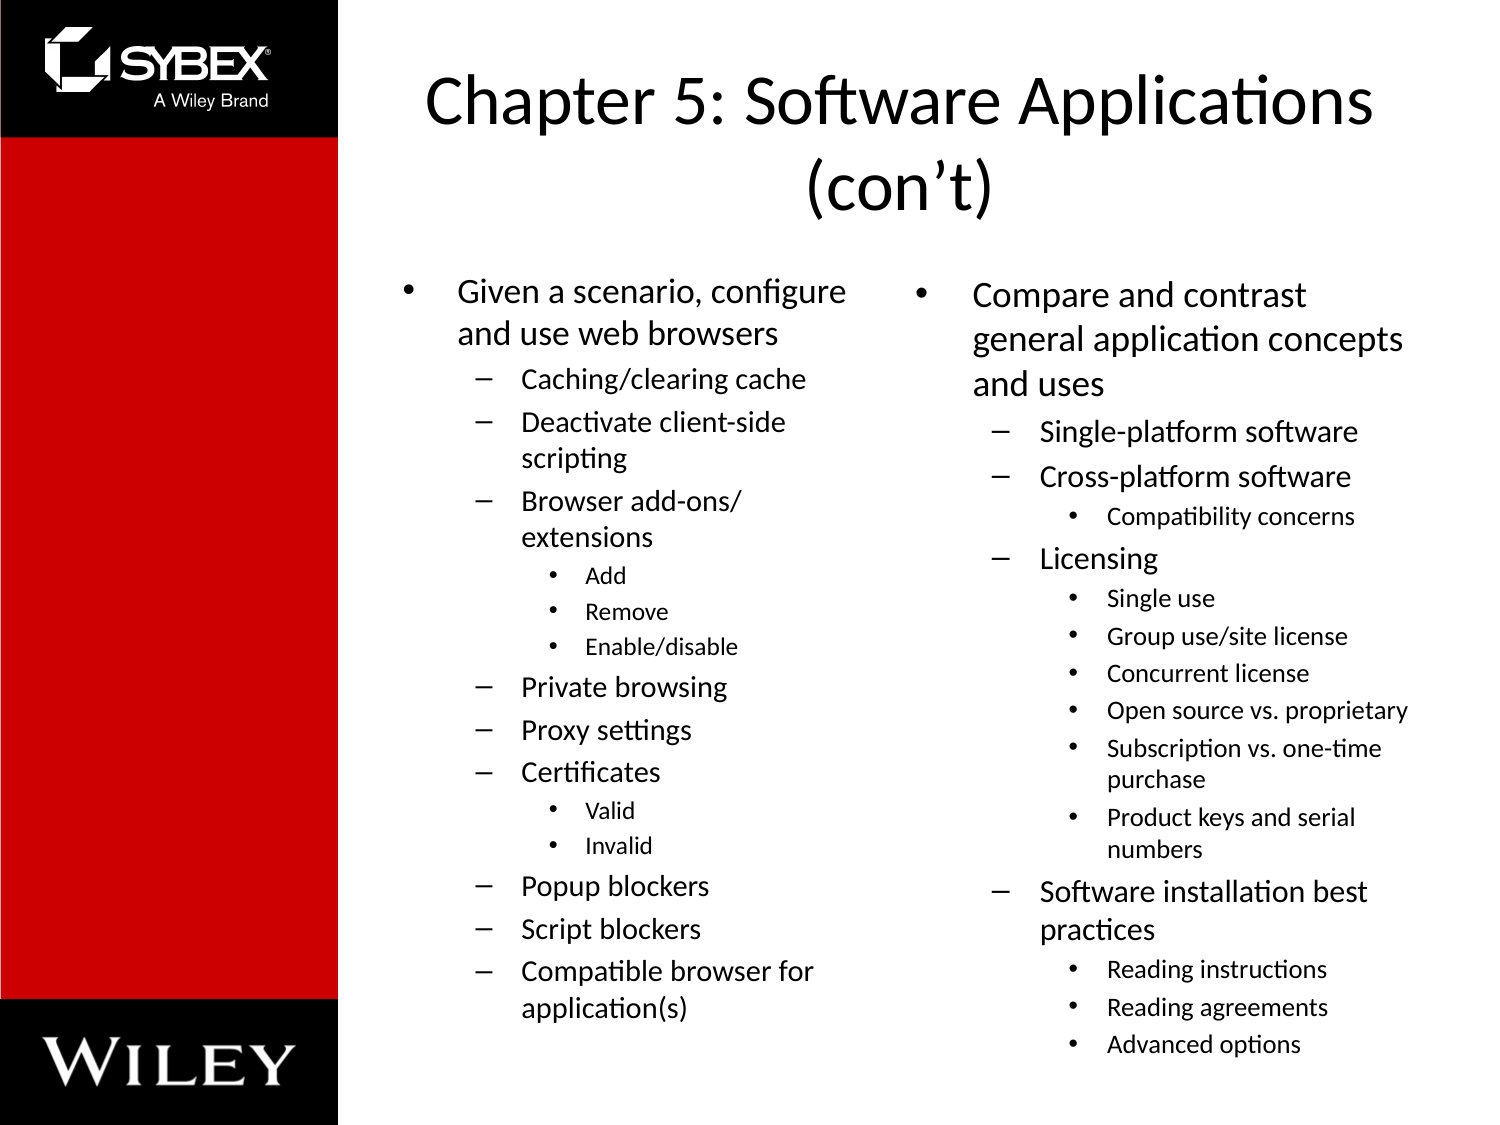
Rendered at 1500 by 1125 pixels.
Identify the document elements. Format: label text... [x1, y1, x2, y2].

list Compare and contrast general application concepts and uses Single-platform software Cross-platform software Compatibility concerns Licensing Single use Group use/site license Concurrent license Open source vs. proprietary Subscription vs. one-time purchase Product keys and serial numbers Software installation best practices Reading instructions Reading agreements Advanced options [900, 262, 1425, 1088]
picture [45, 27, 271, 111]
list Given a scenario, configure and use web browsers Caching/clearing cache Deactivate client-side scripting Browser add-ons/ extensions Add Remove Enable/disable Private browsing Proxy settings Certificates Valid Invalid Popup blockers Script blockers Compatible browser for application(s) [387, 260, 863, 1063]
picture [0, 999, 338, 1125]
title Chapter 5: Software Applications (con’t) [375, 45, 1425, 233]
